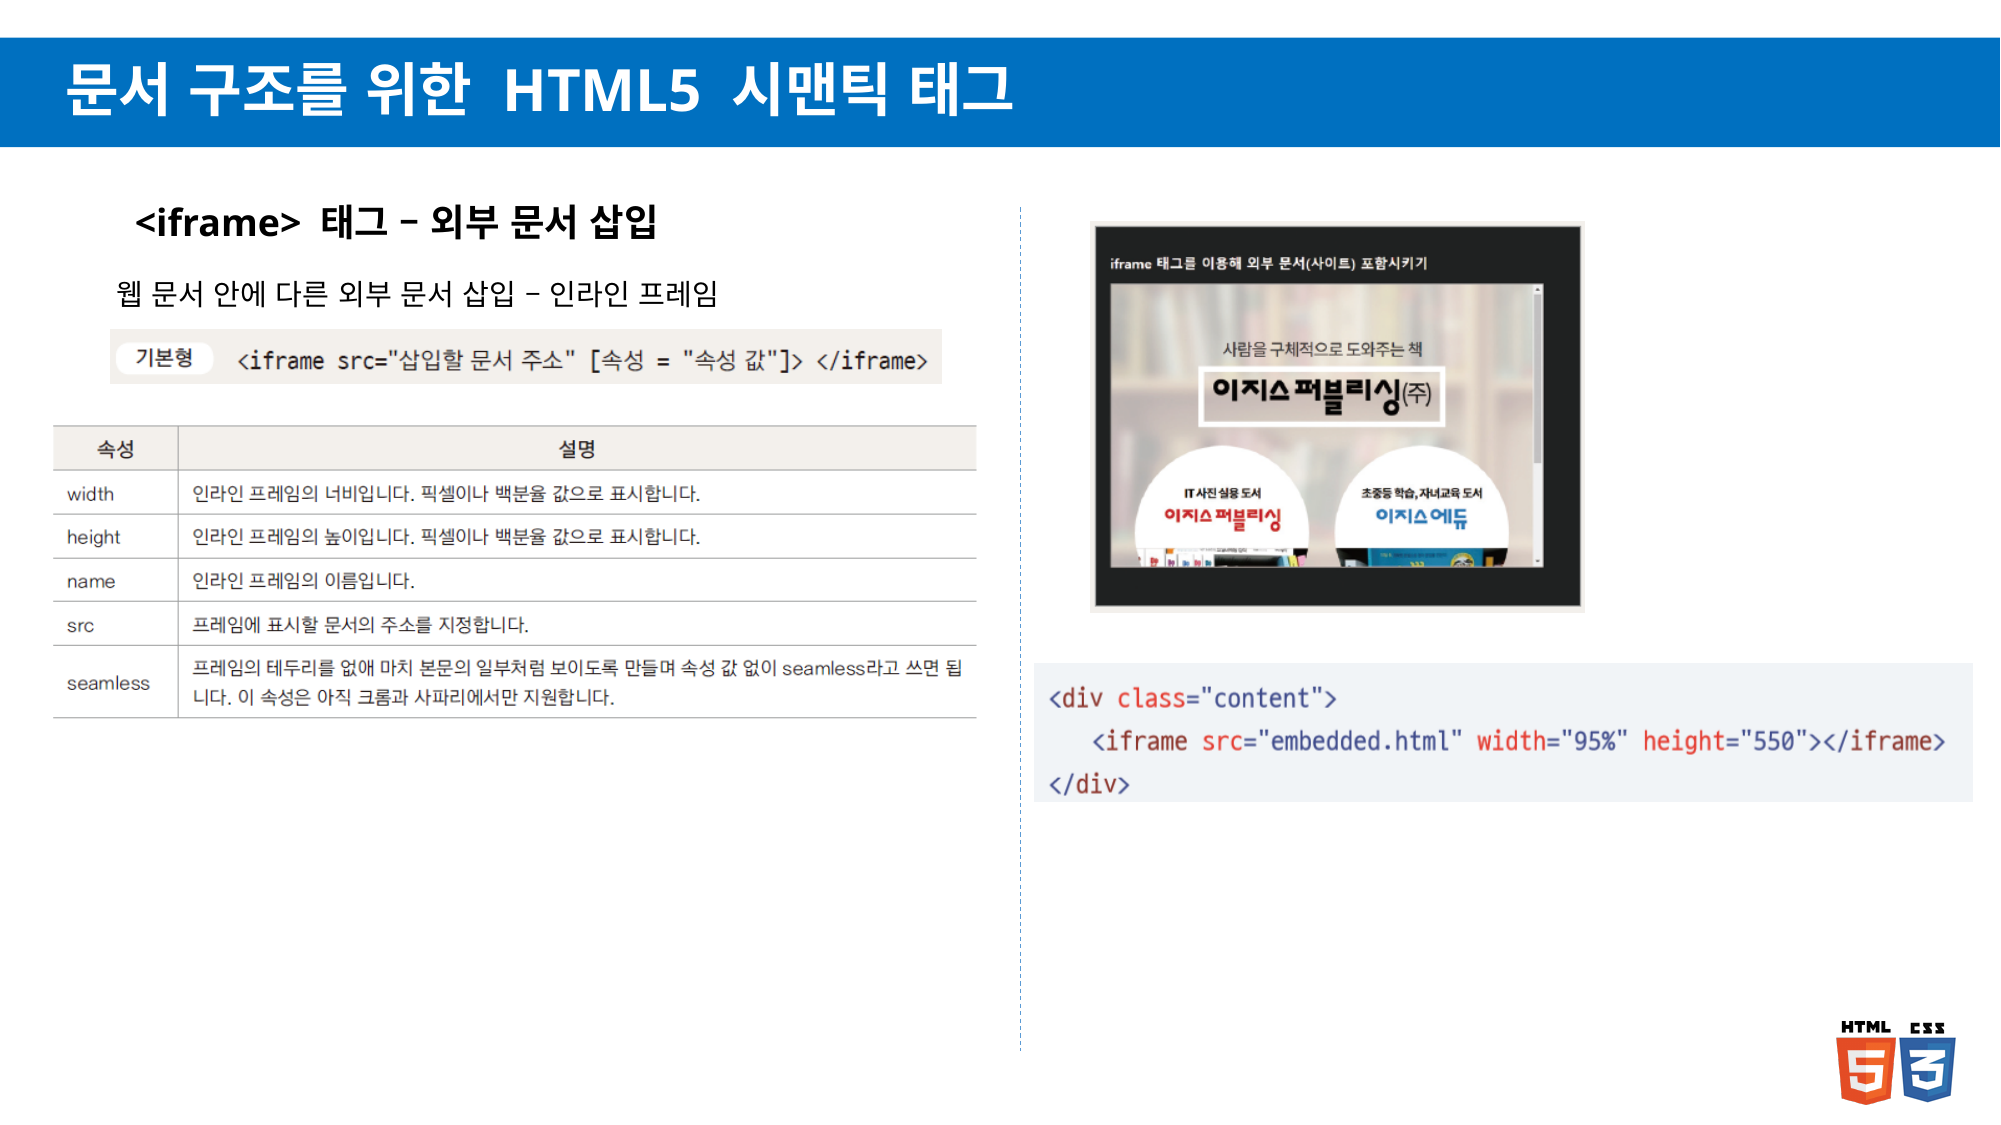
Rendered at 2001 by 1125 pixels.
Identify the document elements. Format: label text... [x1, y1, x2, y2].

picture [1090, 221, 1585, 613]
title 문서 구조를 위한 HTML5 시맨틱 태그 [50, 37, 1542, 148]
picture [110, 329, 942, 384]
picture [48, 416, 987, 733]
text_box 웹 문서 안에 다른 외부 문서 삽입 – 인라인 프레임 [101, 251, 951, 319]
picture [1034, 663, 1973, 802]
picture [1824, 1019, 1959, 1105]
text_box <iframe> 태그 – 외부 문서 삽입 [120, 191, 674, 251]
